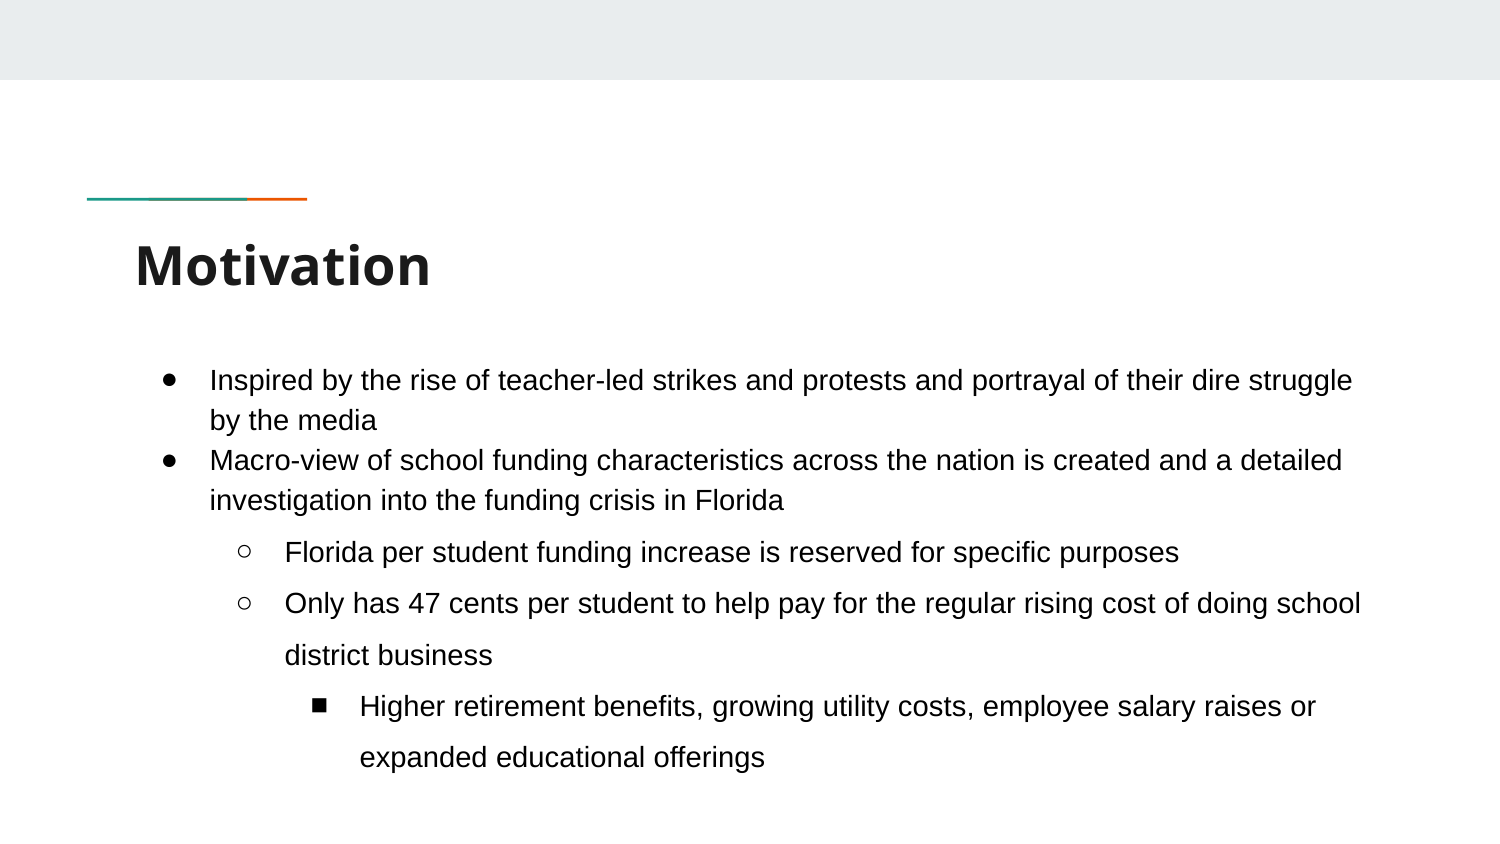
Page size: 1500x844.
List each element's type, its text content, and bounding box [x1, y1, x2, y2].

title Motivation [119, 216, 1381, 305]
list Inspired by the rise of teacher-led strikes and protests and portrayal of their dire struggle by the media Macro-view of school funding characteristics across the nation is created and a detailed investigation into the funding crisis in Florida Florida per student funding increase is reserved for specific purposes Only has 47 cents per student to help pay for the regular rising cost of doing school district business Higher retirement benefits, growing utility costs, employee salary raises or expanded educational offerings [119, 341, 1381, 712]
